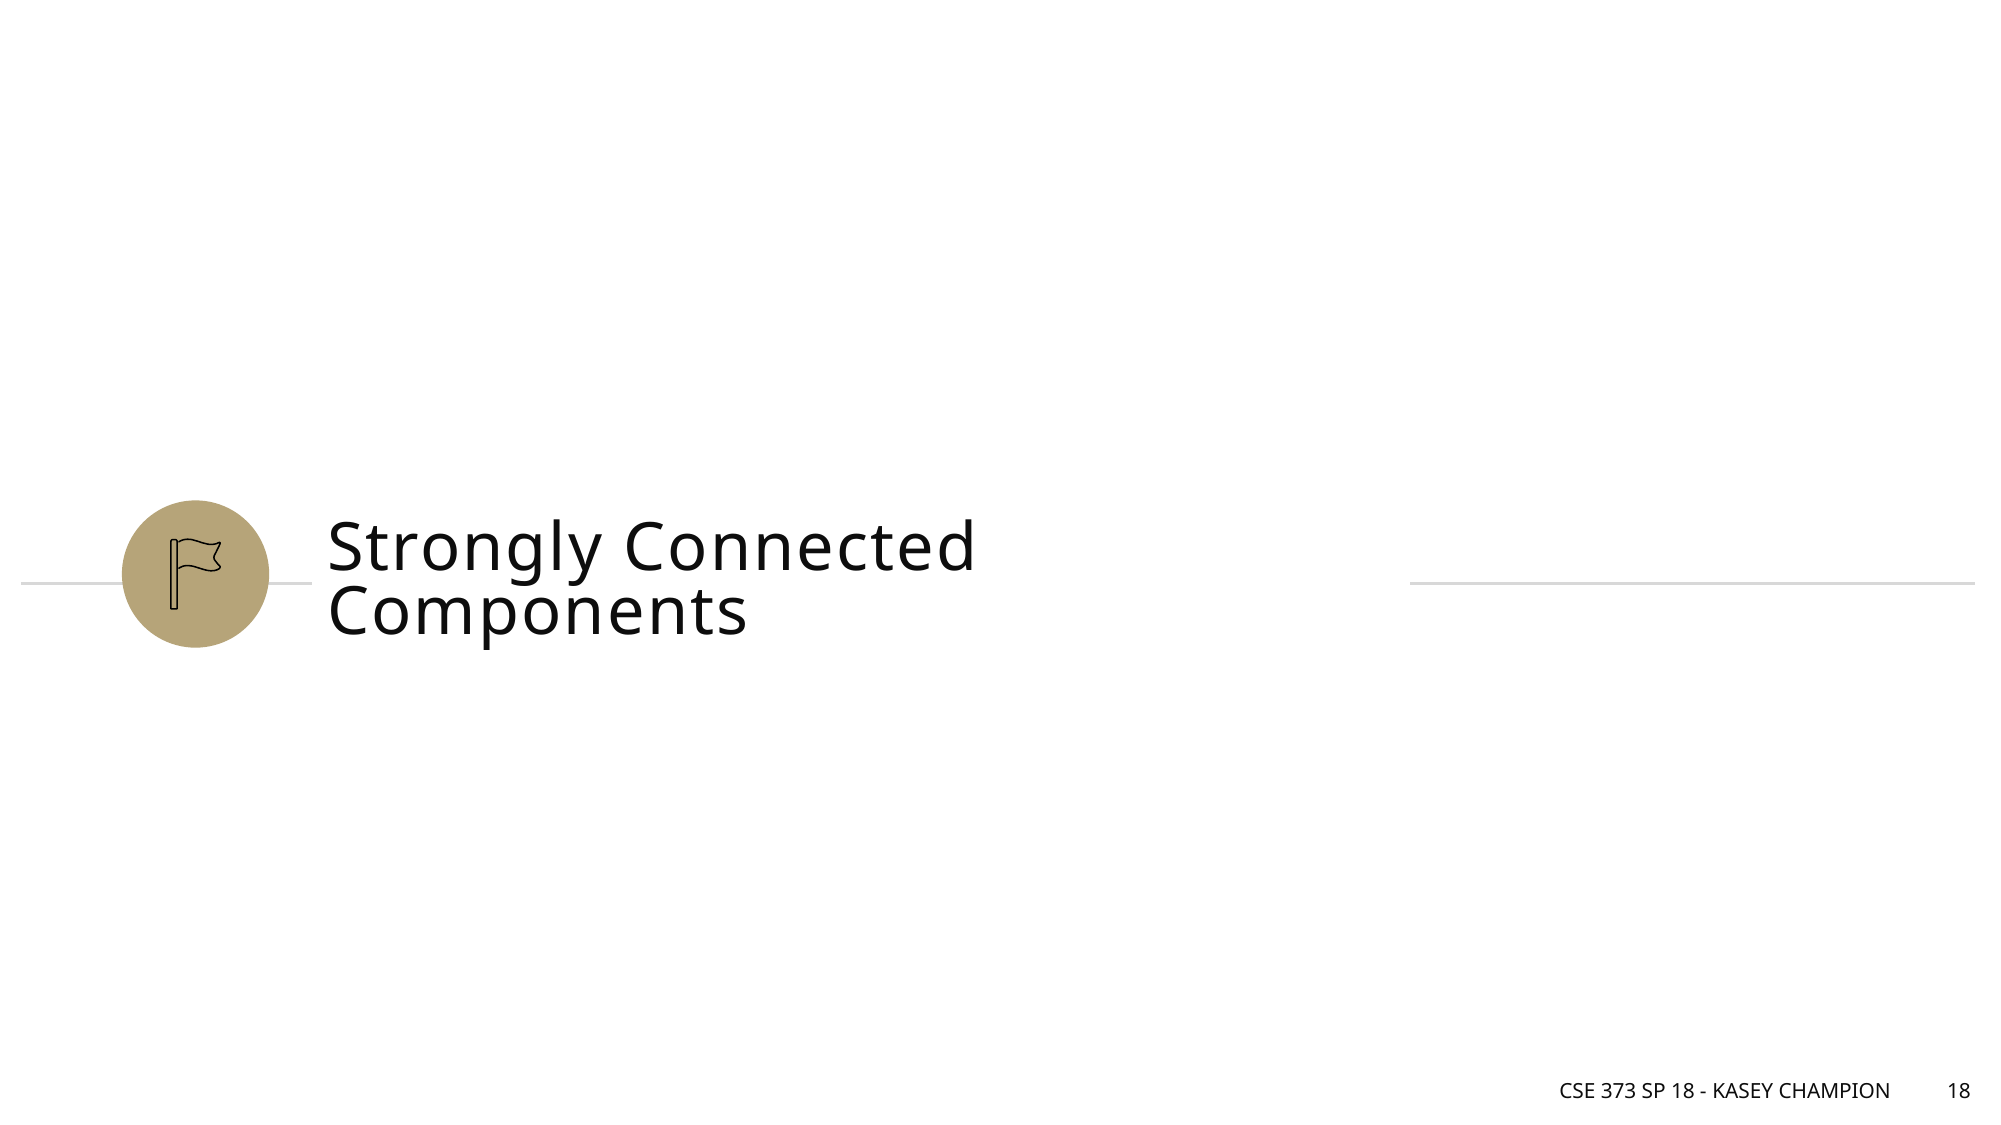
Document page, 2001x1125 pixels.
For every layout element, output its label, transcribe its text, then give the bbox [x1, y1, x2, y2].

title Strongly Connected Components [312, 535, 1410, 633]
slide_number 18 [1916, 1069, 1986, 1115]
footer CSE 373 SP 18 - Kasey Champion [937, 1069, 1906, 1115]
